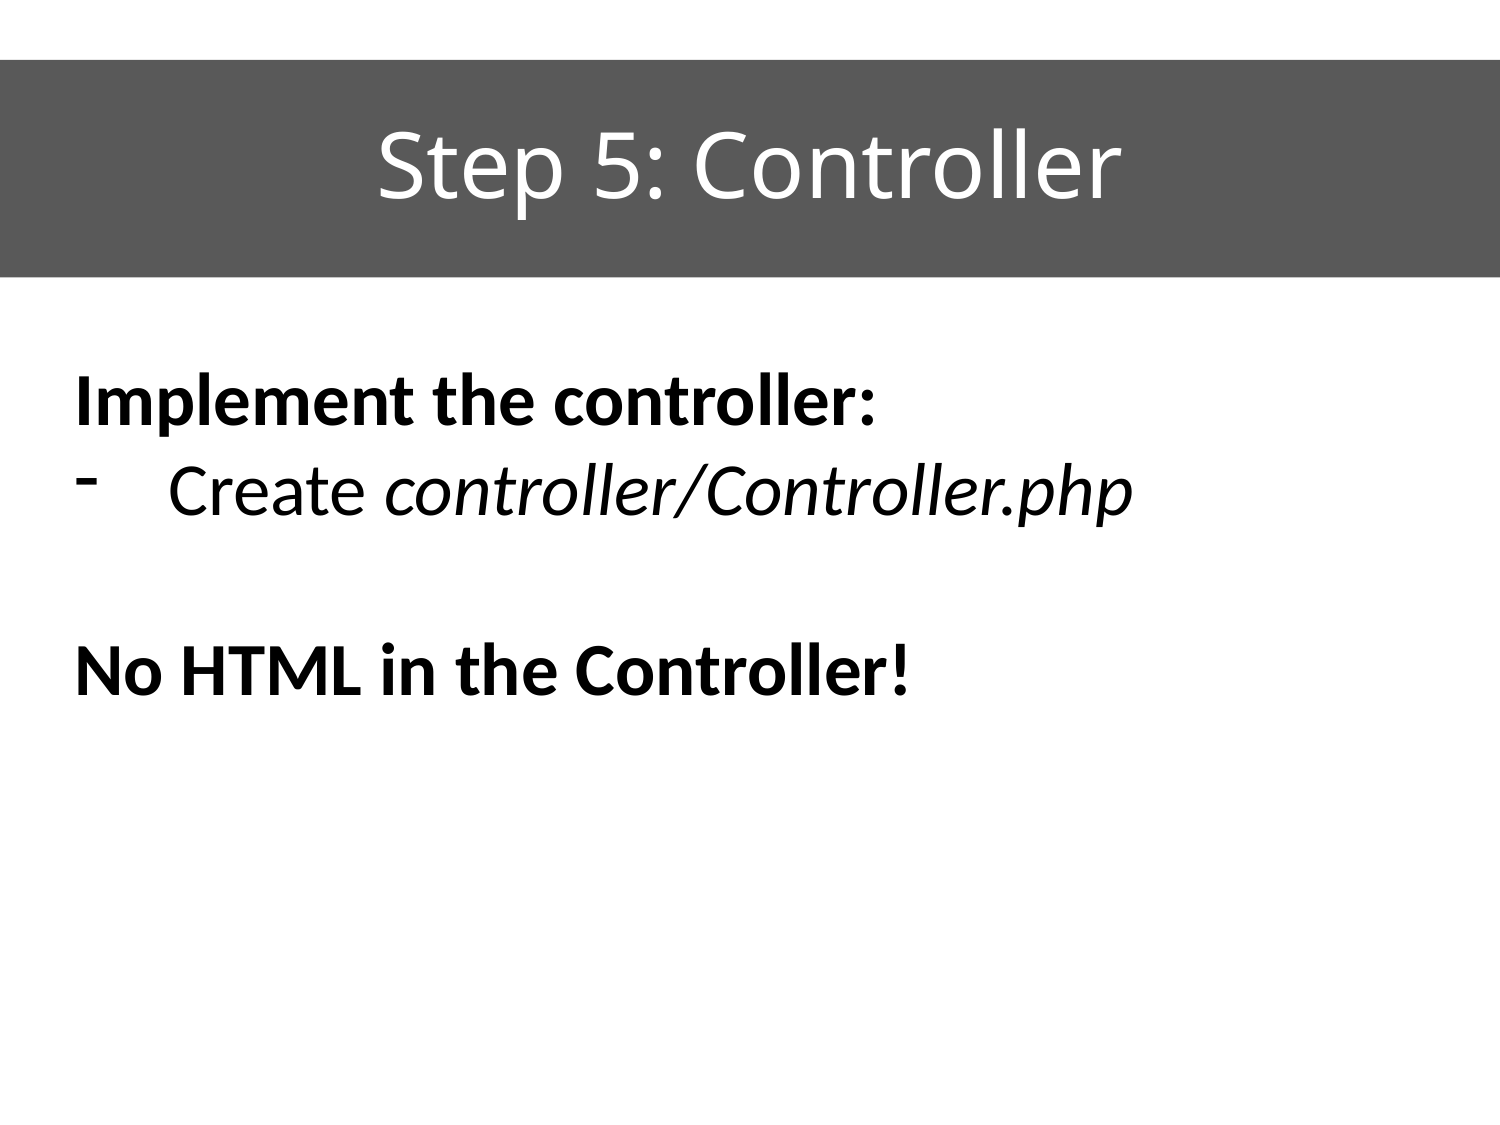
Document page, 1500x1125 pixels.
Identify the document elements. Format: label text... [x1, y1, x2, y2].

title Step 5: Controller [0, 59, 1500, 278]
text_box Implement the controller: Create controller/Controller.php No HTML in the Controller! [59, 343, 1441, 718]
